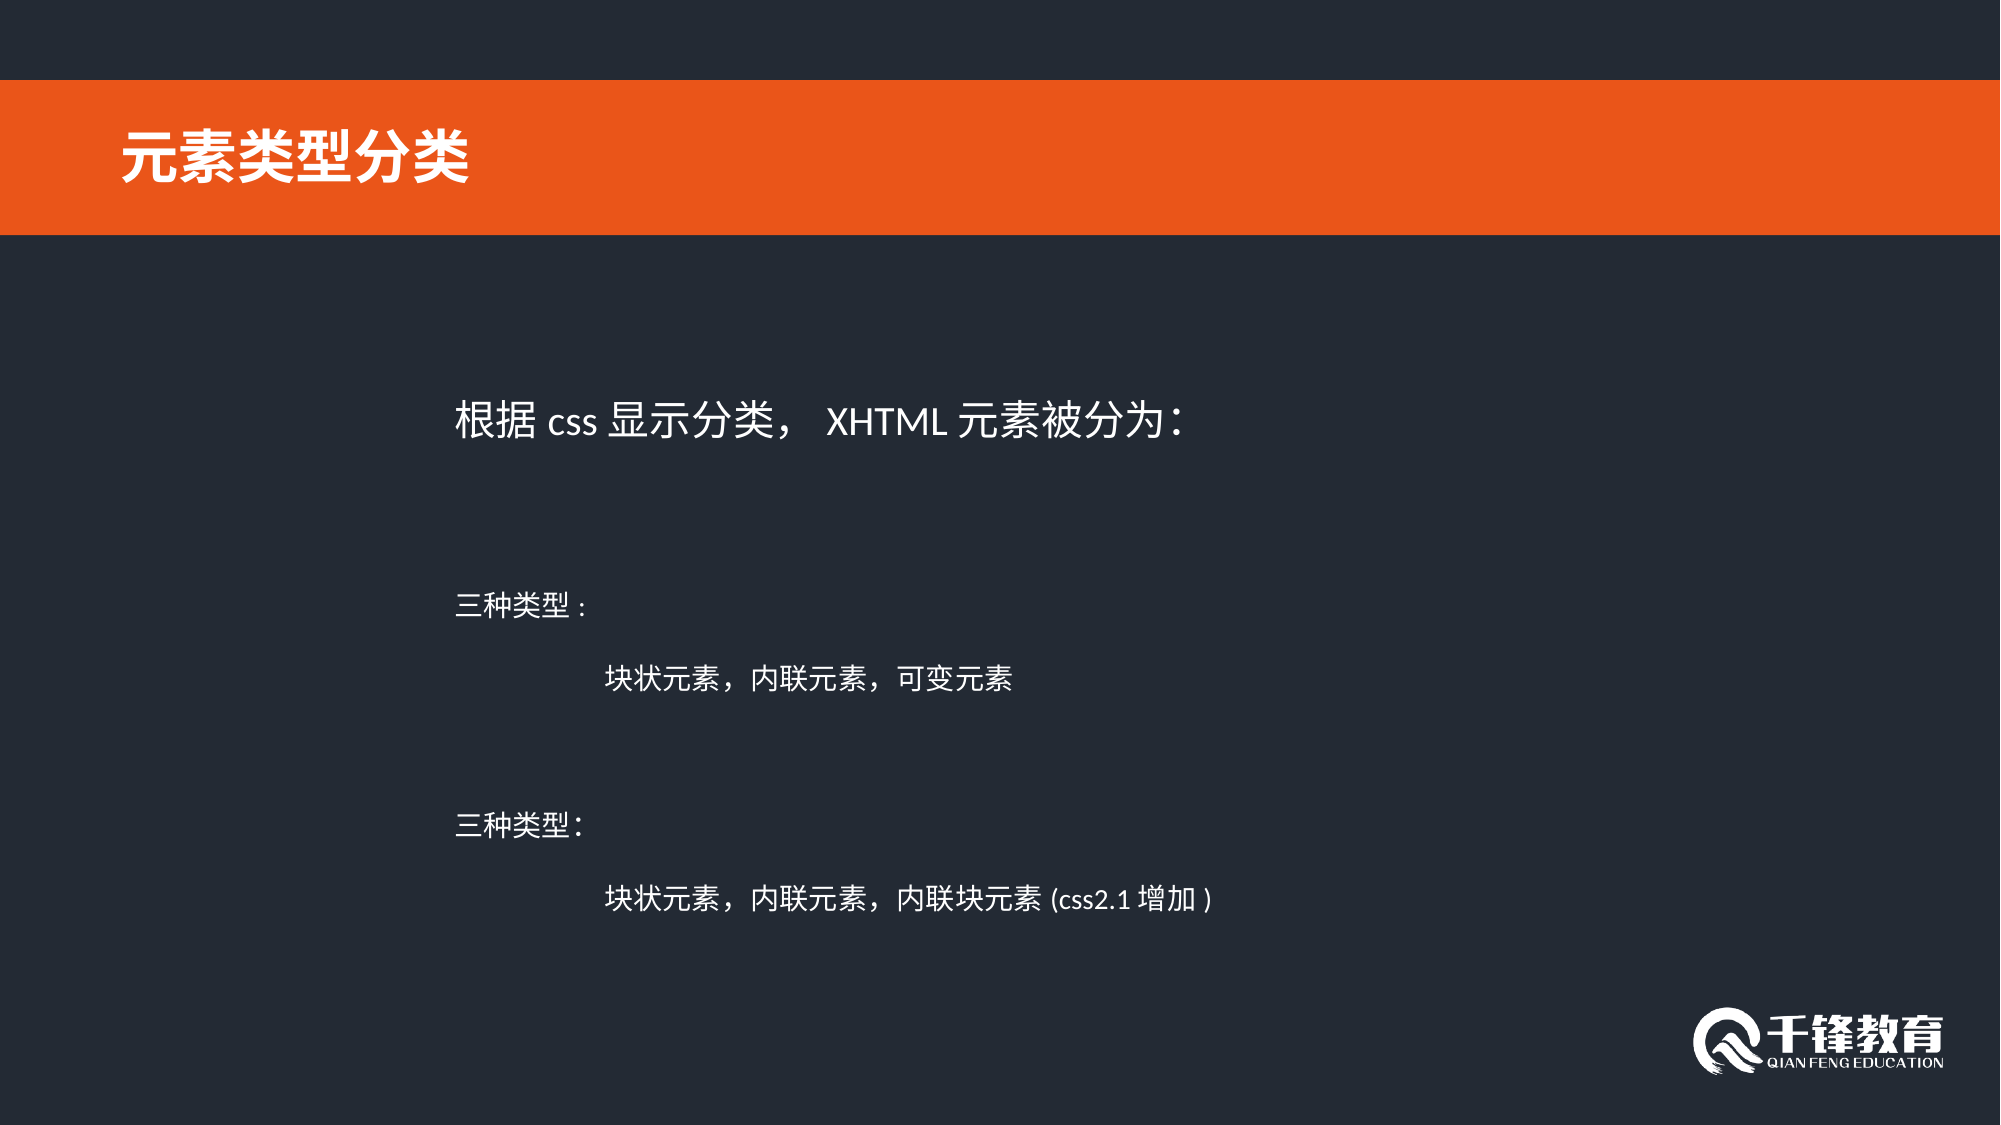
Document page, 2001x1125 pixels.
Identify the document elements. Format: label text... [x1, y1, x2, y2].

text_box [0, 236, 2000, 1125]
text_box 根据css显示分类，XHTML元素被分为： 三种类型: 块状元素，内联元素，可变元素 三种类型： 块状元素，内联元素，内联块元素(css2.1增加) [439, 331, 1699, 924]
text_box 元素类型分类 [106, 112, 1088, 198]
text_box [0, 79, 2000, 236]
text_box [0, 0, 2000, 79]
picture [1691, 1002, 1948, 1080]
